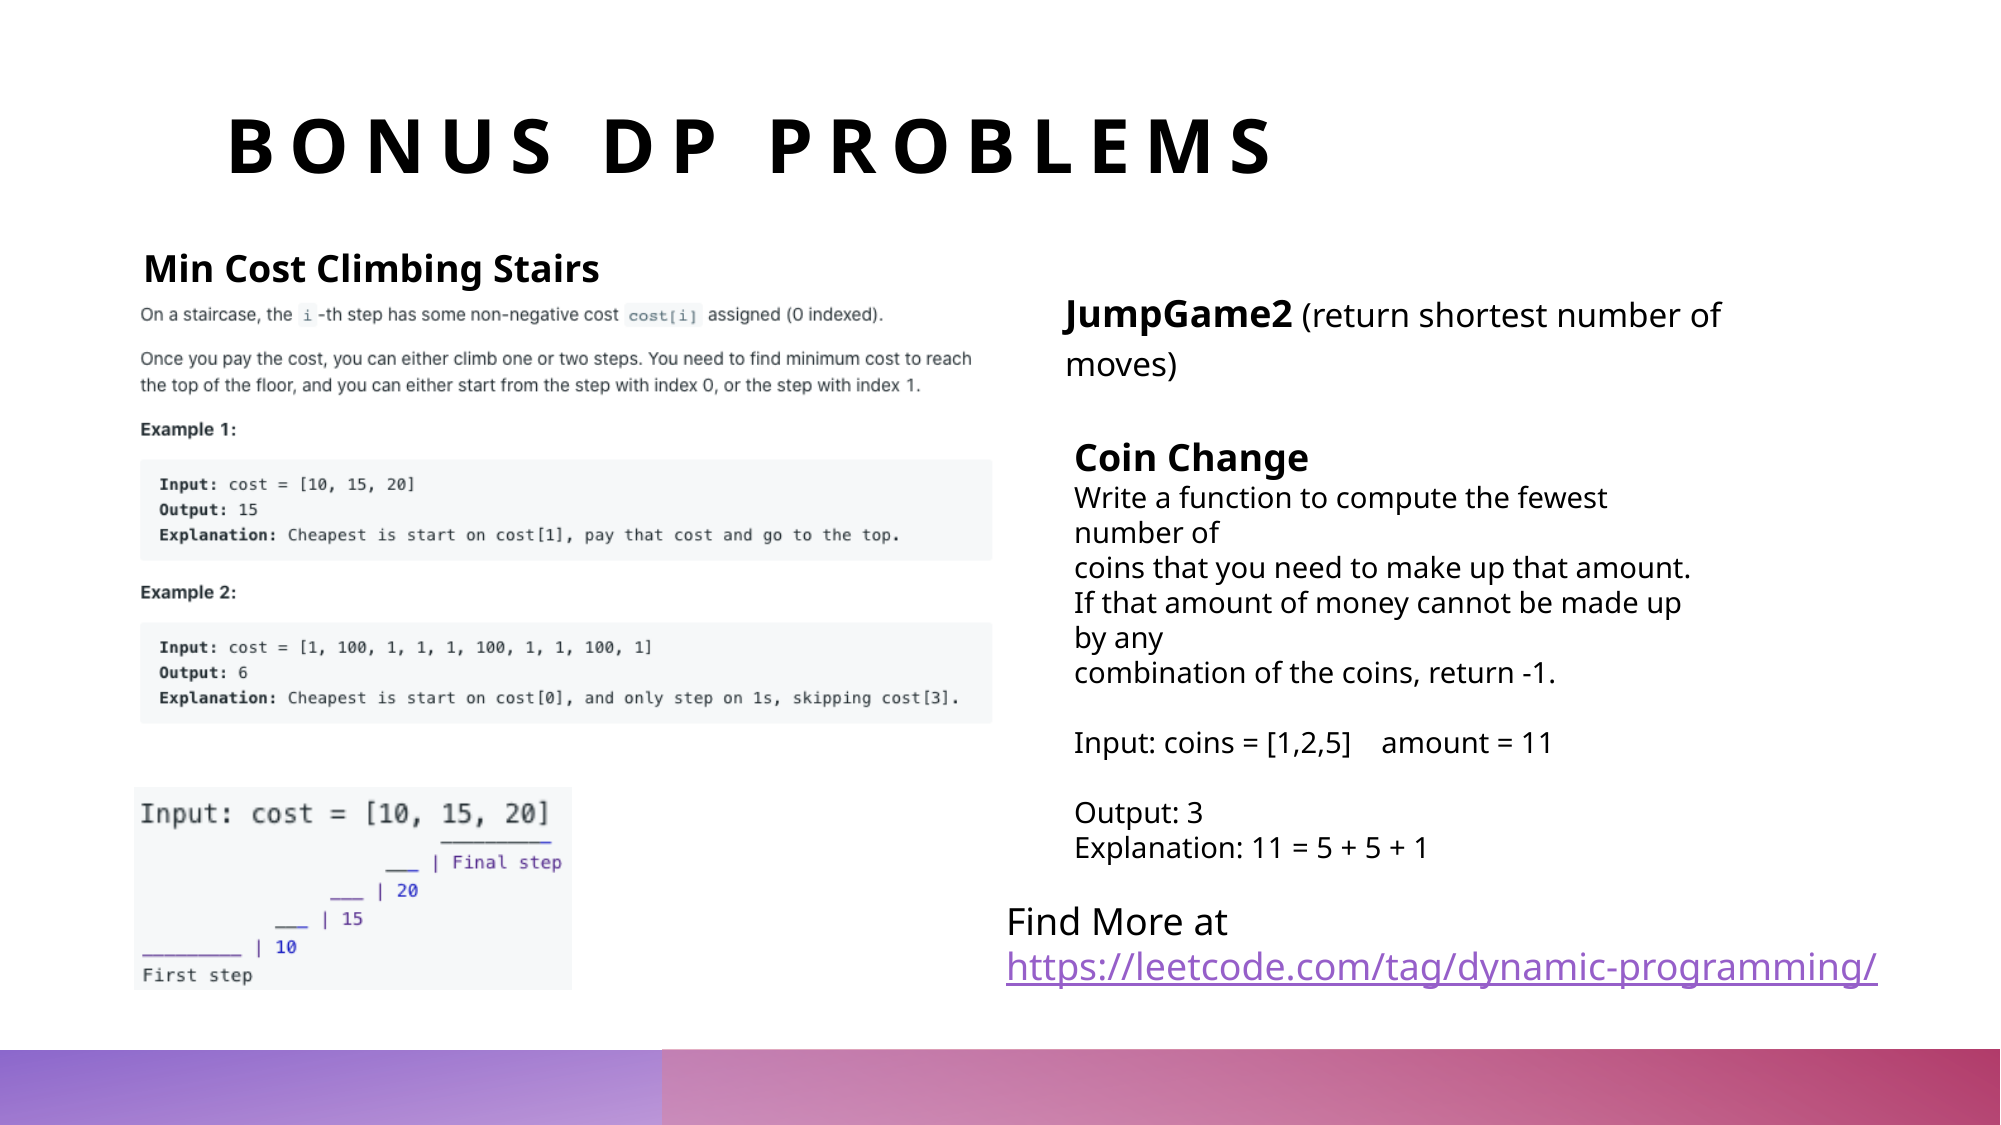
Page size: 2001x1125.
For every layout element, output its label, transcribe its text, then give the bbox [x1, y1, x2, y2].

text_box Find More at https://leetcode.com/tag/dynamic-programming/ [991, 890, 1893, 1047]
text_box Min Cost Climbing Stairs [128, 237, 616, 298]
text_box Coin Change Write a function to compute the fewest number of coins that you need to make up that amount. If that amount of money cannot be made up by any combination of the coins, return -1. Input: coins = [1,2,5] amount = 11 Output: 3 Explanation: 11 = 5 + 5 + 1 [1059, 426, 1722, 872]
list JumpGame2 (return shortest number of moves) [1064, 281, 1811, 429]
title Bonus DP Problems [225, 69, 1905, 189]
picture [134, 787, 572, 990]
picture [134, 298, 1000, 730]
